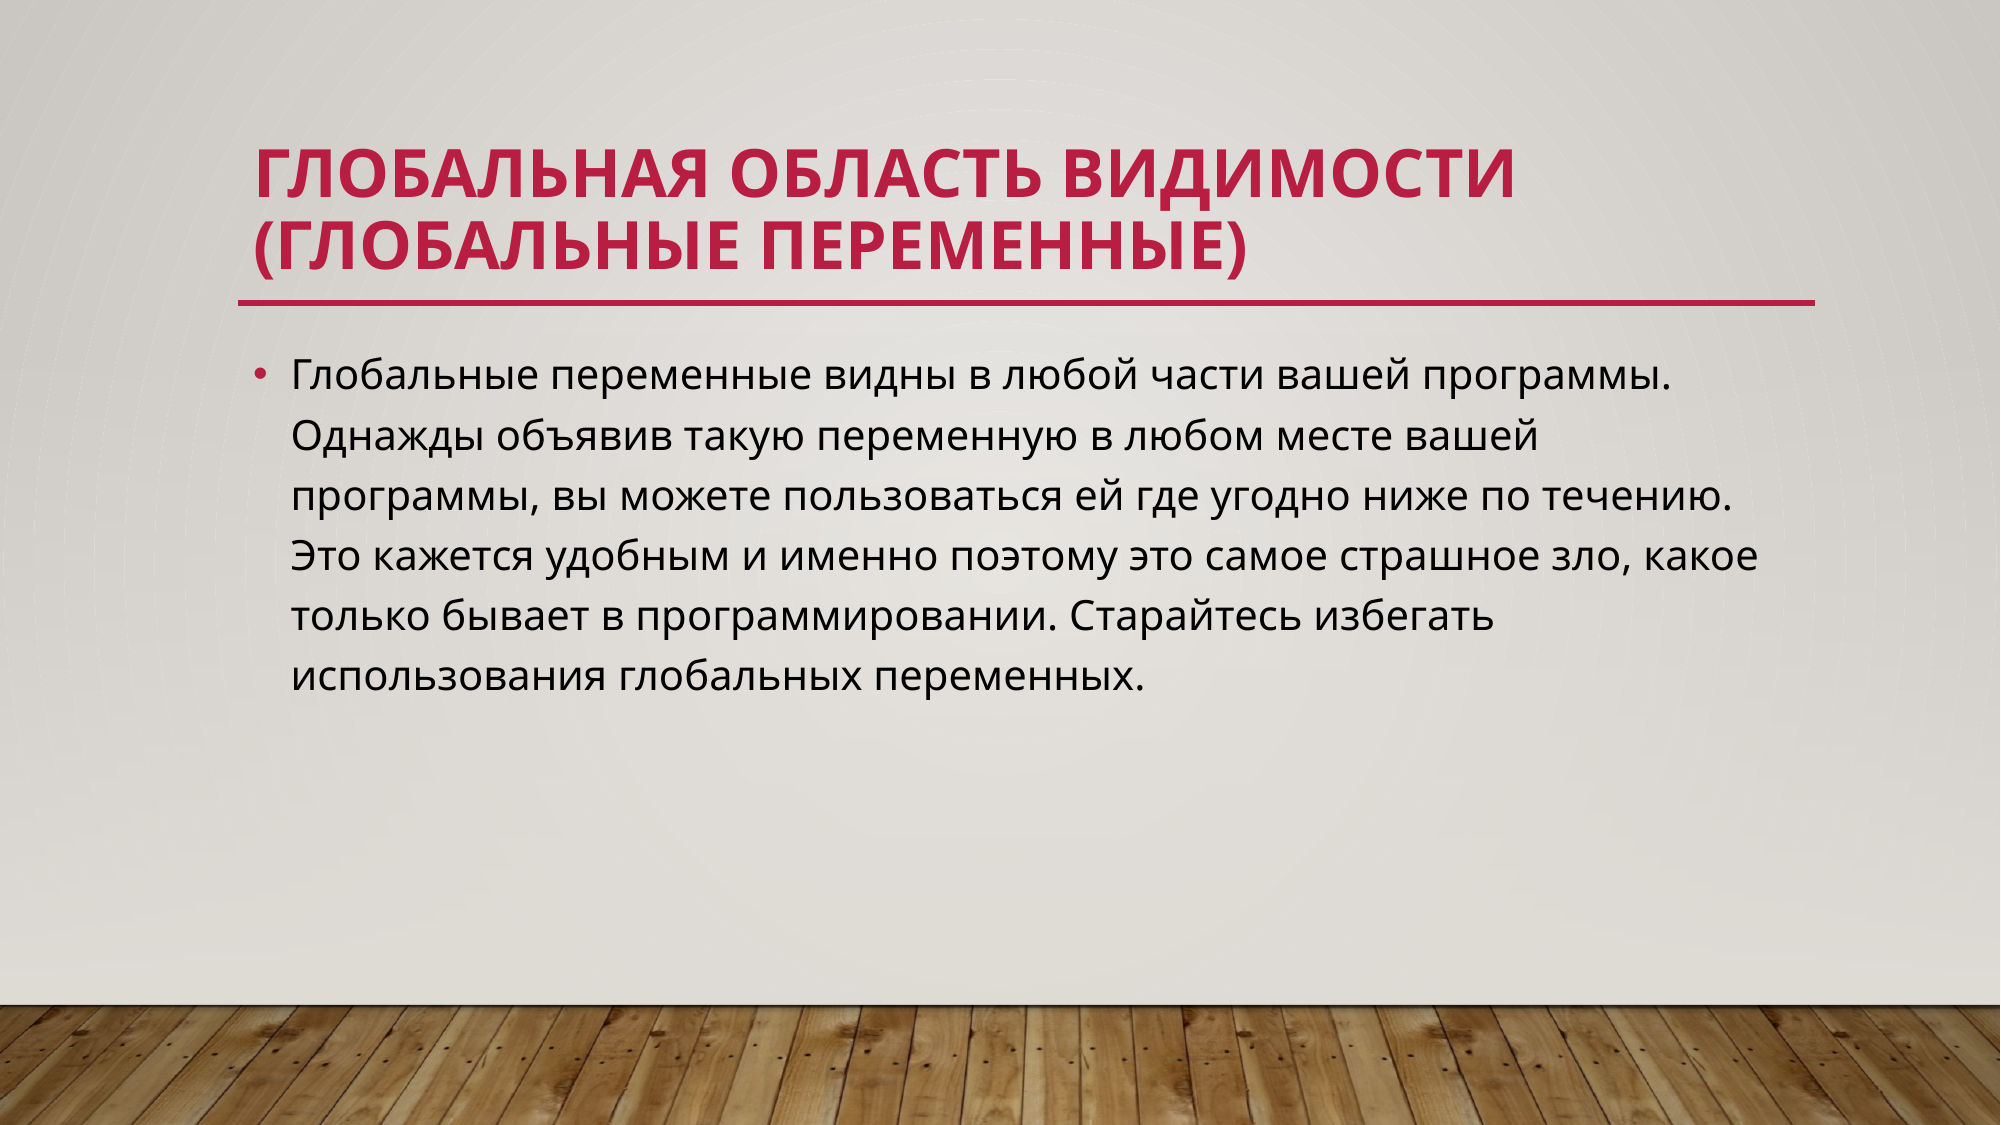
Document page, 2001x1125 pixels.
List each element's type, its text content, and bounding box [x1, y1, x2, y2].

list Глобальные переменные видны в любой части вашей программы. Однажды объявив такую переменную в любом месте вашей программы, вы можете пользоваться ей где угодно ниже по течению. Это кажется удобным и именно поэтому это самое страшное зло, какое только бывает в программировании. Старайтесь избегать использования глобальных переменных. [238, 330, 1814, 993]
title Глобальная область видимости (глобальные переменные) [238, 131, 1814, 305]
picture [0, 1005, 2000, 1125]
